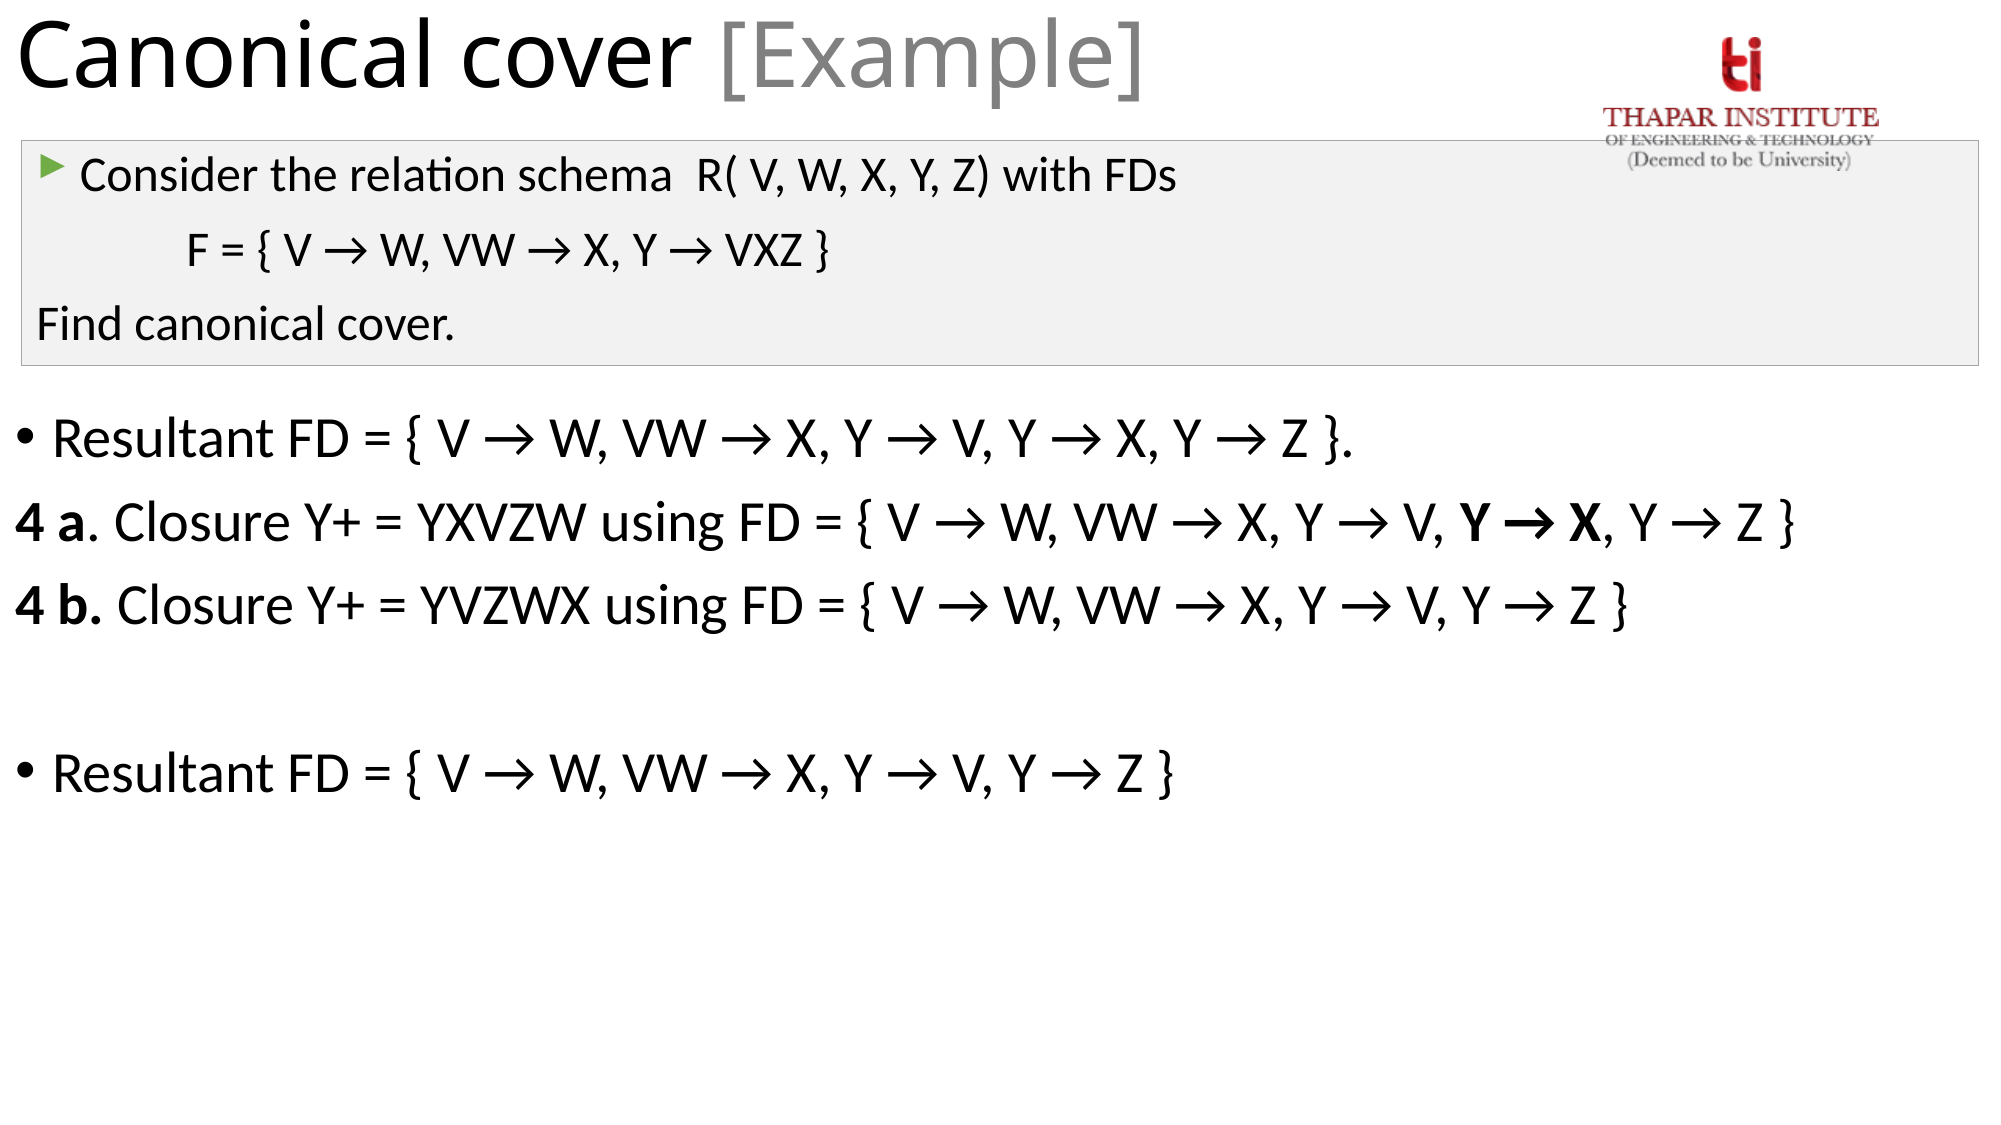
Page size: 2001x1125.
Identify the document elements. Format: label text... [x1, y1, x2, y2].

text_box Consider the relation schema R( V, W, X, Y, Z) with FDs F = { V → W, VW → X, Y → VXZ } Find canonical cover. [21, 140, 1979, 366]
picture [1603, 37, 1879, 171]
list Resultant FD = { V → W, VW → X, Y → V, Y → X, Y → Z }. 4 a. Closure Y+ = YXVZW using FD = { V → W, VW → X, Y → V, Y → X, Y → Z } 4 b. Closure Y+ = YVZWX using FD = { V → W, VW → X, Y → V, Y → Z } Resultant FD = { V → W, VW → X, Y → V, Y → Z } [0, 141, 1957, 1059]
title Canonical cover [Example] [0, 0, 2000, 117]
